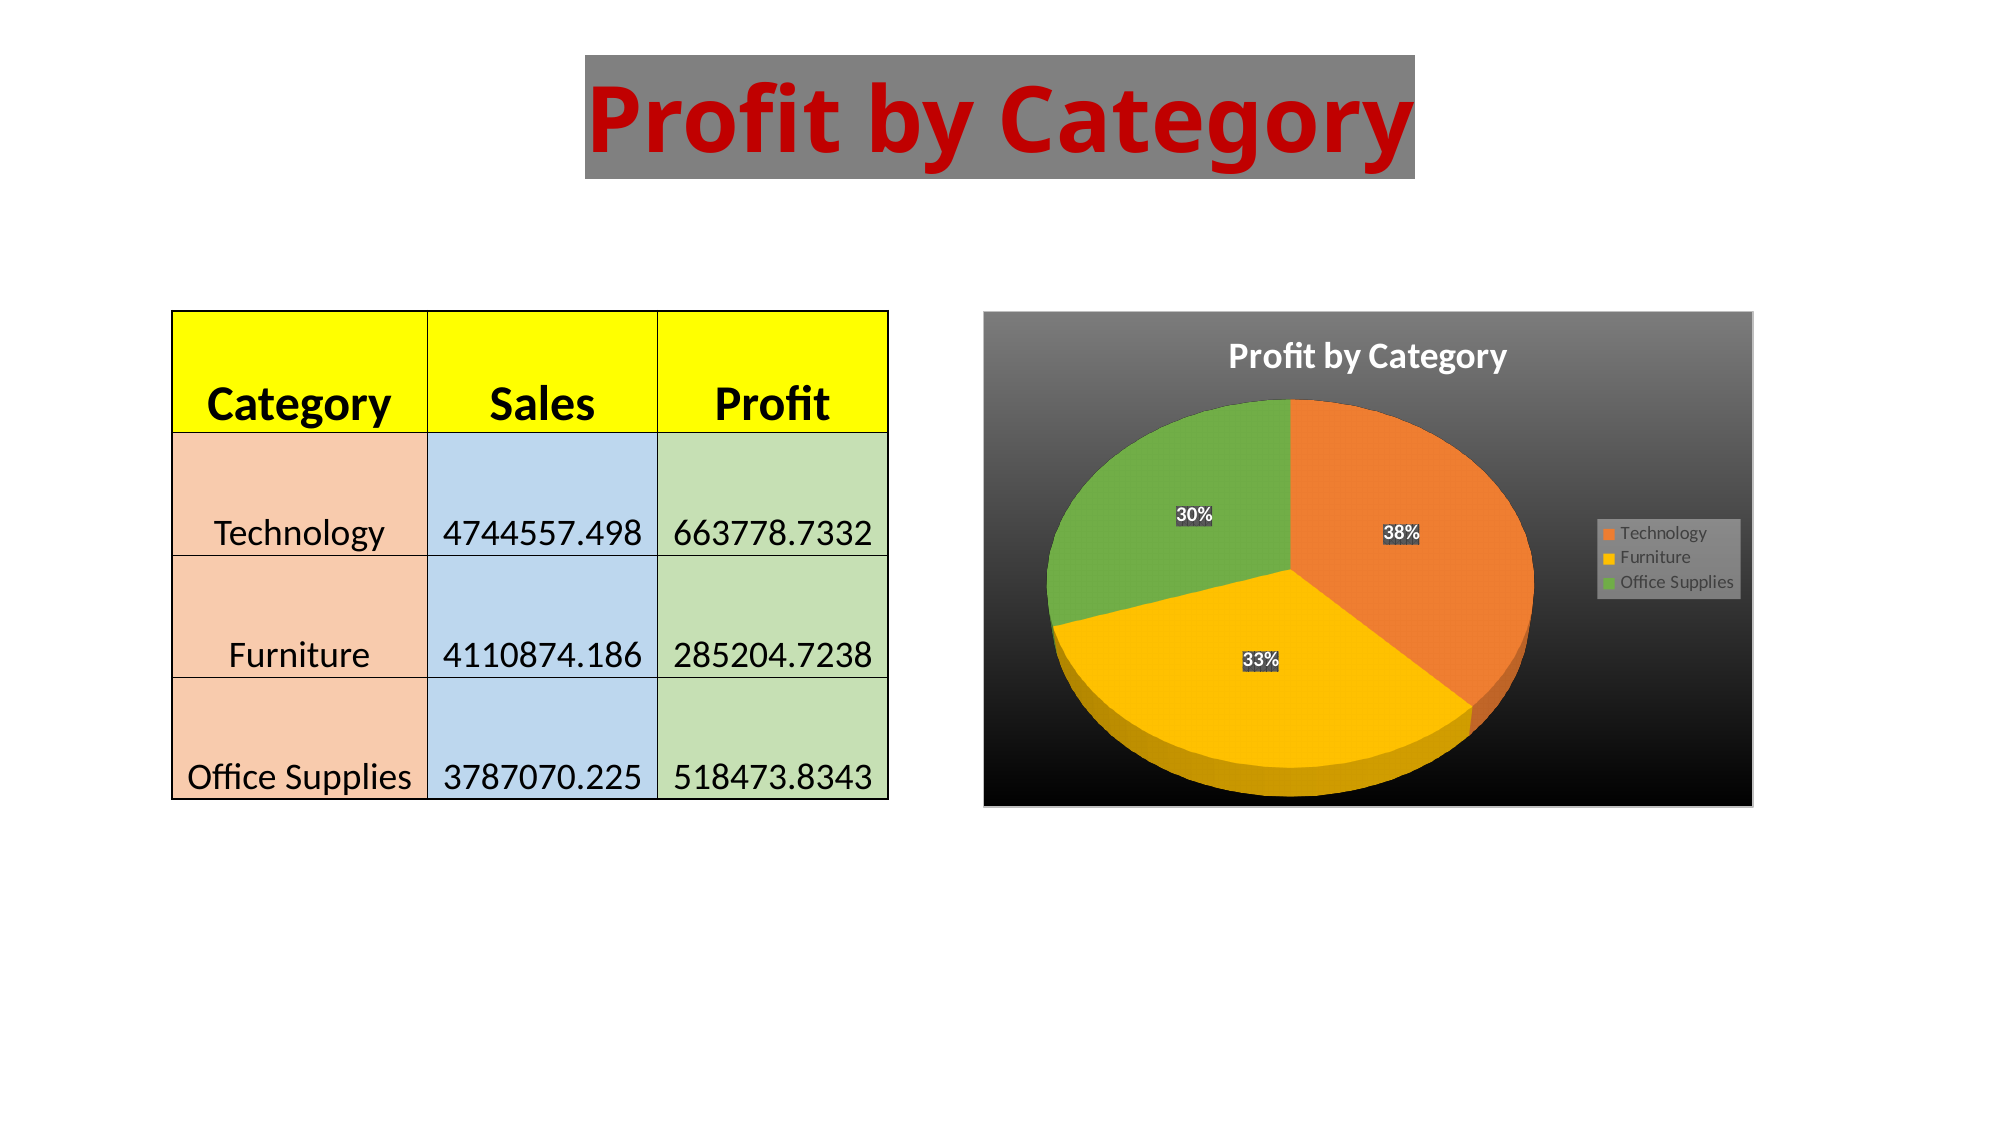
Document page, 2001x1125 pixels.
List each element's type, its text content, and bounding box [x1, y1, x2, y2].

table_cell 518473.8343 [658, 678, 887, 798]
table_cell 4110874.186 [428, 556, 657, 677]
table_cell 4744557.498 [428, 433, 657, 555]
table_cell Technology [173, 433, 427, 555]
table_cell Furniture [173, 556, 427, 677]
table_cell 663778.7332 [658, 433, 887, 555]
table_cell 285204.7238 [658, 556, 887, 677]
chart [982, 310, 1754, 808]
table_cell 3787070.225 [428, 678, 657, 798]
table_cell Office Supplies [173, 678, 427, 798]
table_header Profit [658, 312, 887, 432]
title Profit by Category [0, 59, 2000, 186]
table_header Sales [428, 312, 657, 432]
table_header Category [173, 312, 427, 432]
